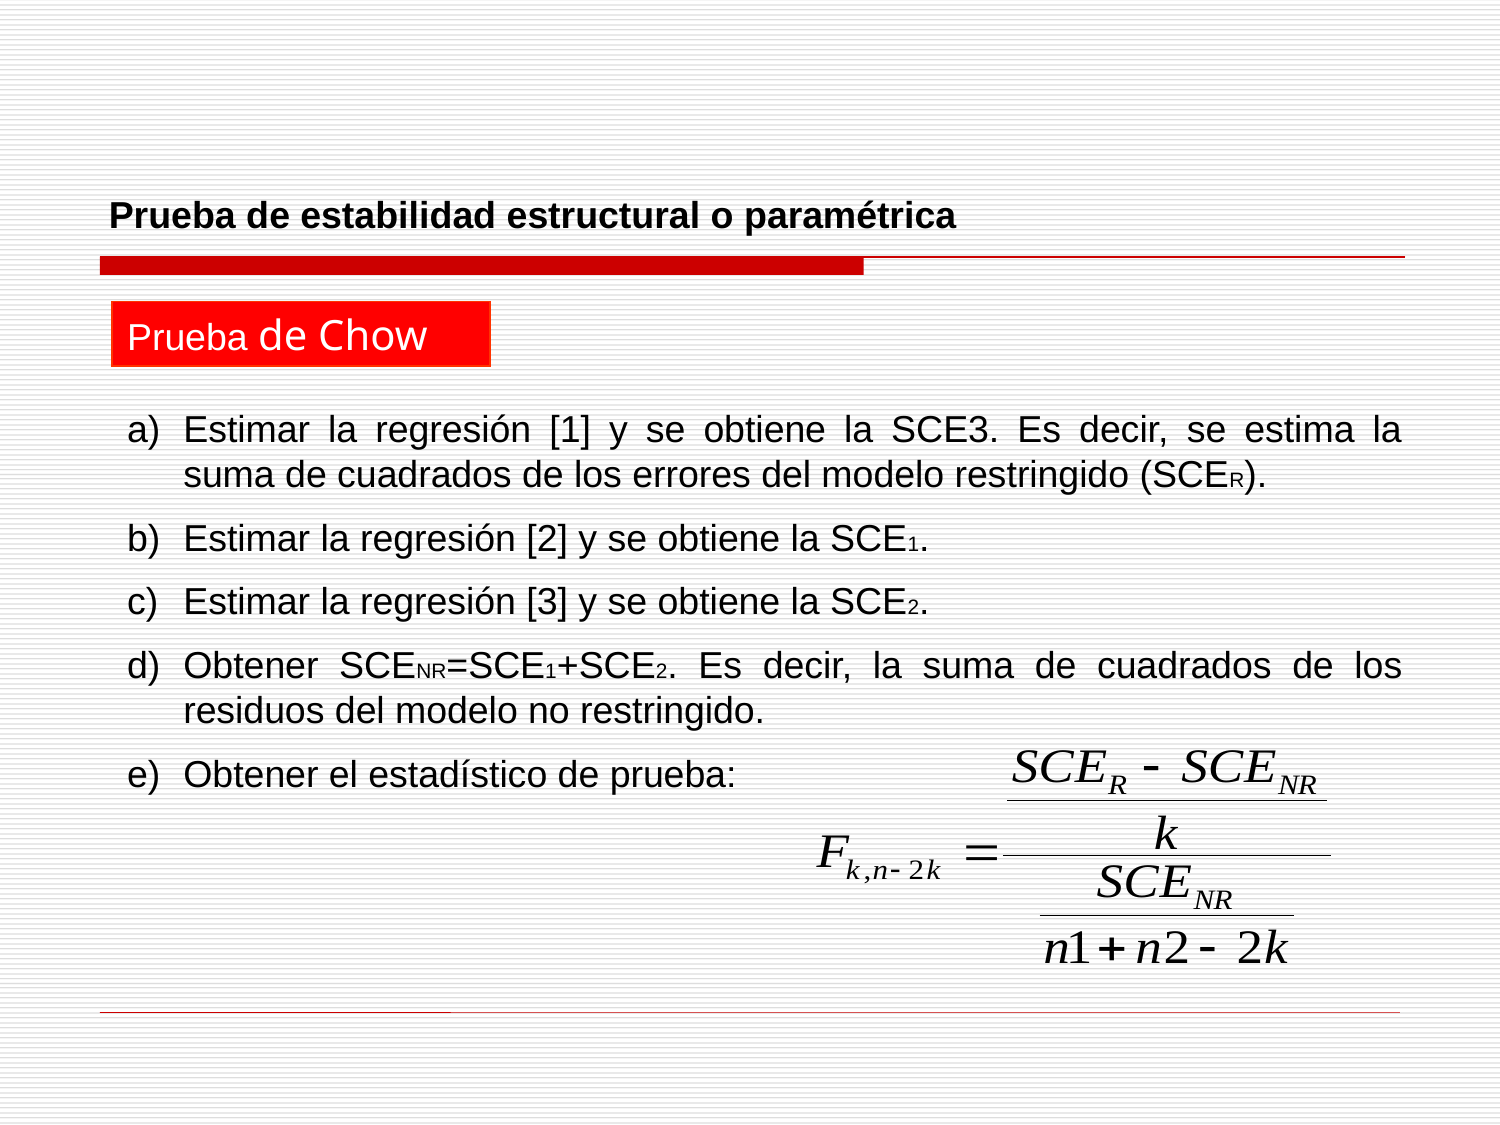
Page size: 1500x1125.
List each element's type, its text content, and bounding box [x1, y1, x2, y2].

text_box Prueba de Chow [112, 301, 491, 367]
text_box Estimar la regresión [1] y se obtiene la SCE3. Es decir, se estima la suma de cuadrados de los errores del modelo restringido (SCER). Estimar la regresión [2] y se obtiene la SCE1. Estimar la regresión [3] y se obtiene la SCE2. Obtener SCENR=SCE1+SCE2. Es decir, la suma de cuadrados de los residuos del modelo no restringido. Obtener el estadístico de prueba: [112, 397, 1418, 803]
picture [0, 0, 1500, 1125]
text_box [806, 734, 1343, 976]
text_box Prueba de estabilidad estructural o paramétrica [94, 137, 1407, 244]
